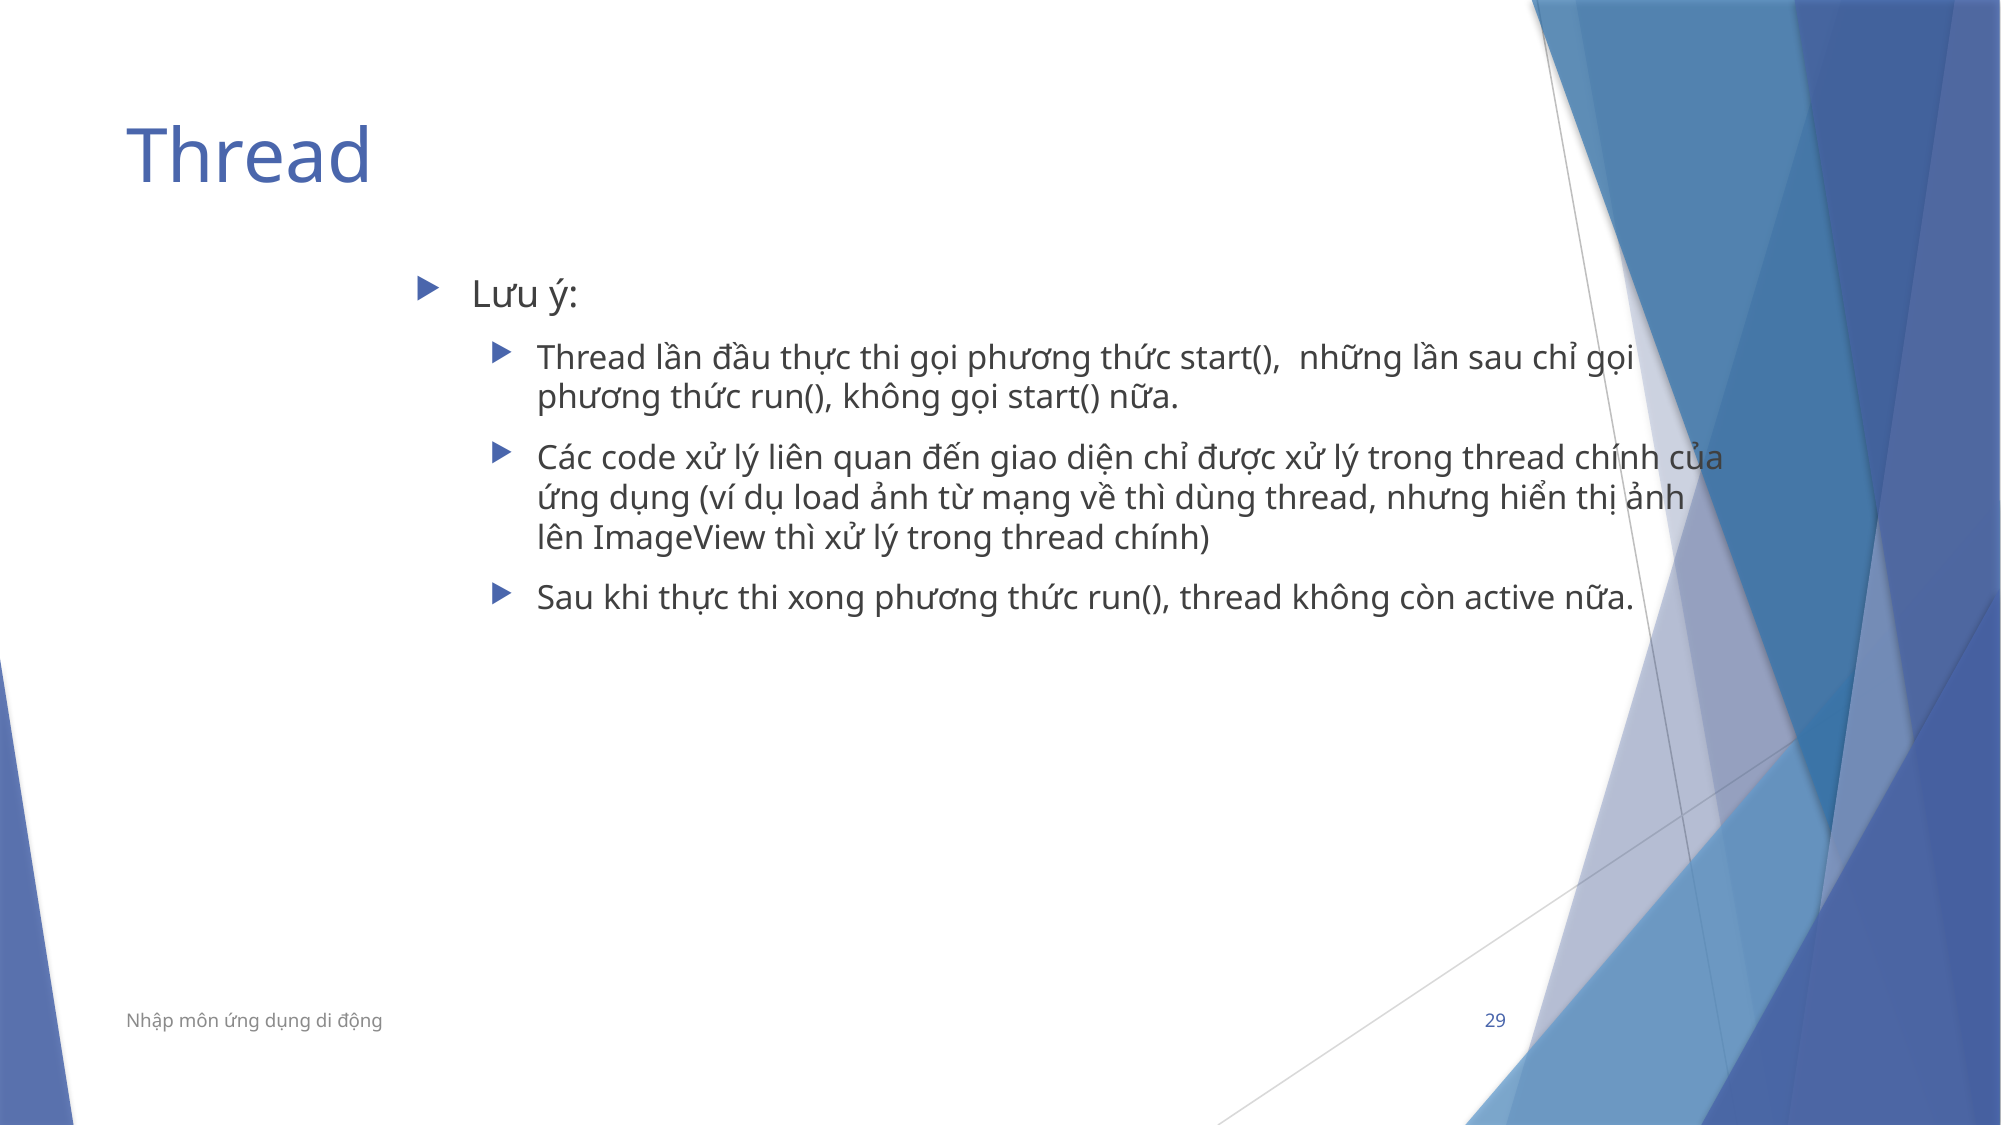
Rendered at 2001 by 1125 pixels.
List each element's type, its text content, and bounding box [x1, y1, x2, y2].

slide_number 29 [1409, 991, 1522, 1051]
list Lưu ý: Thread lần đầu thực thi gọi phương thức start(), những lần sau chỉ gọi phương thức run(), không gọi start() nữa. Các code xử lý liên quan đến giao diện chỉ được xử lý trong thread chính của ứng dụng (ví dụ load ảnh từ mạng về thì dùng thread, nhưng hiển thị ảnh lên ImageView thì xử lý trong thread chính) Sau khi thực thi xong phương thức run(), thread không còn active nữa. [399, 262, 1750, 1075]
title Thread [111, 99, 1522, 317]
footer Nhập môn ứng dụng di động [111, 991, 1145, 1051]
